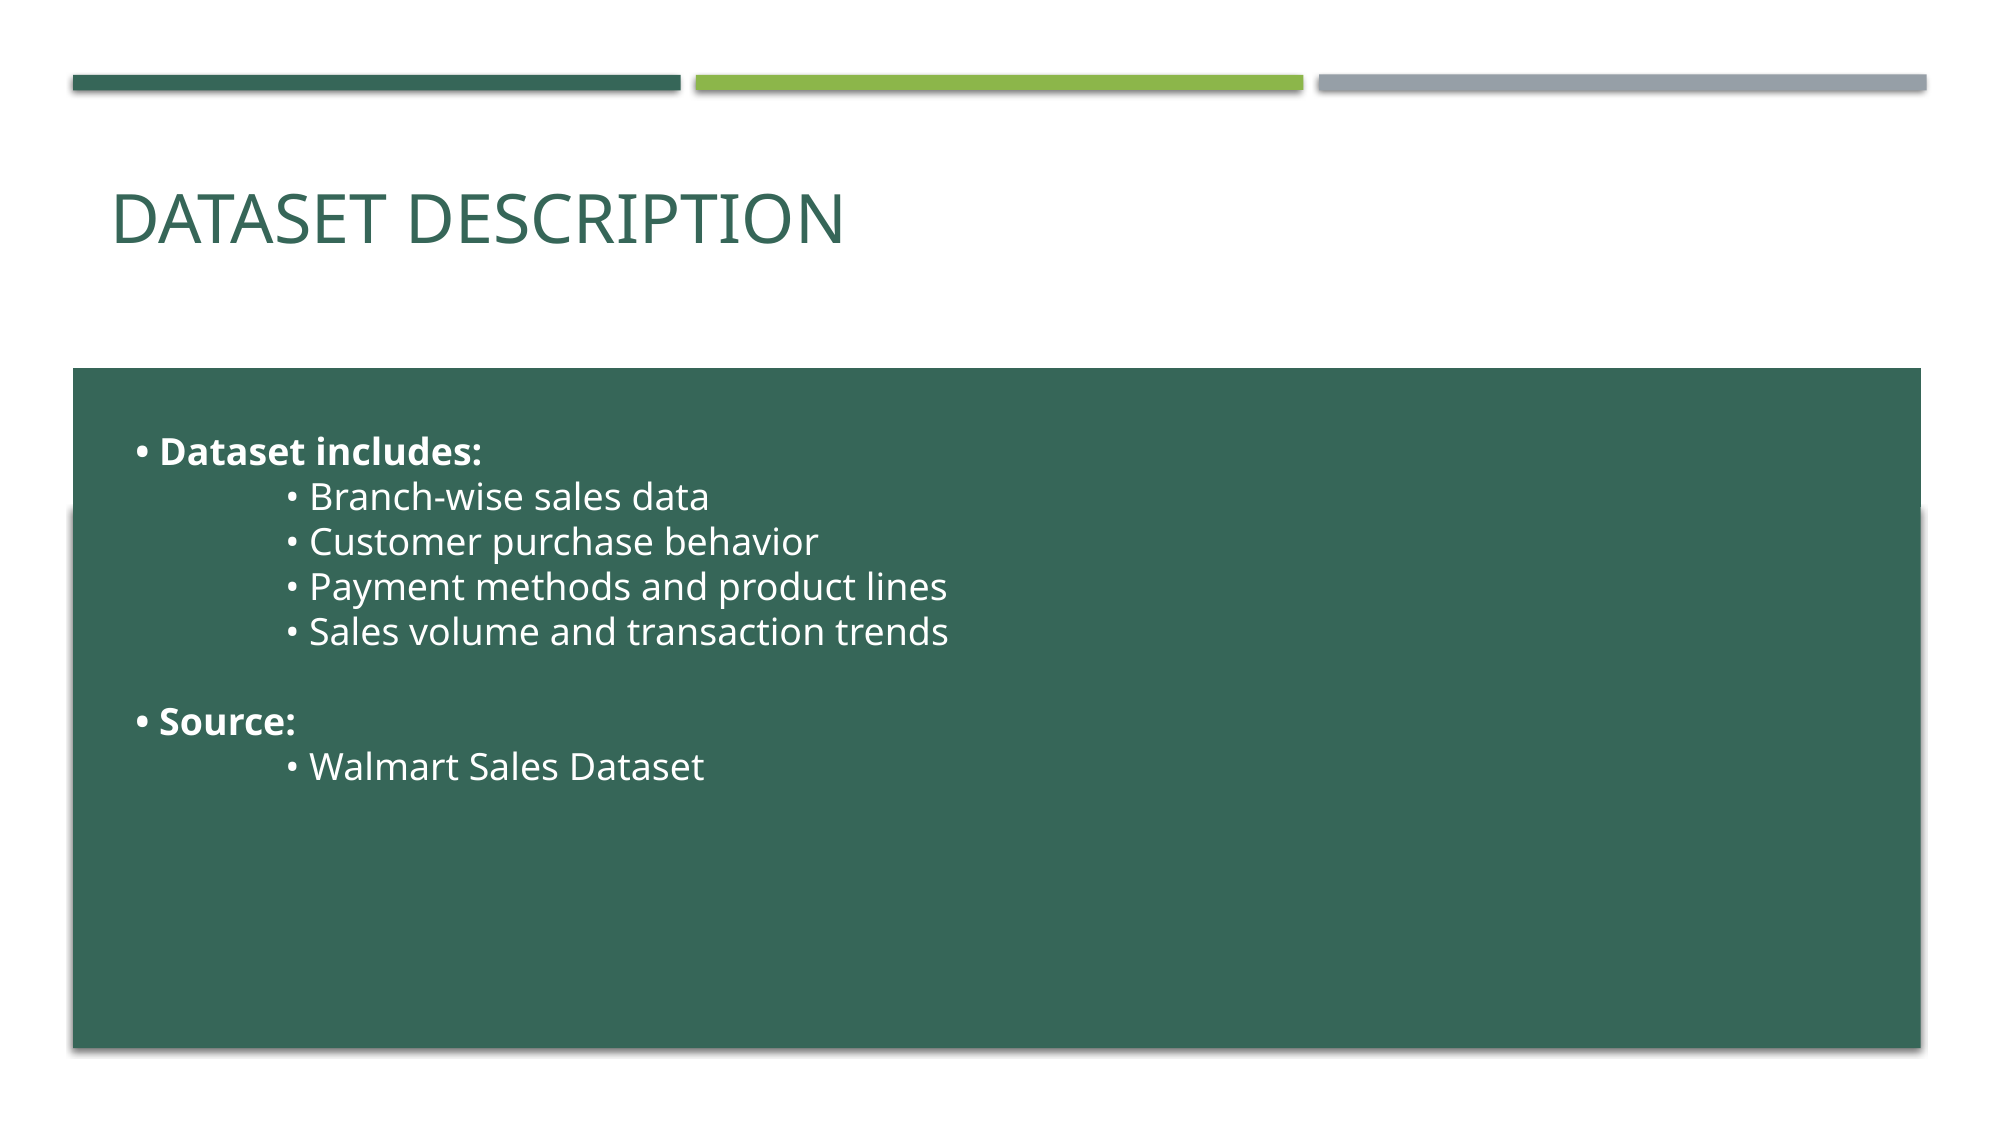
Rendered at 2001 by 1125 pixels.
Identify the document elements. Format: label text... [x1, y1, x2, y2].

picture [72, 367, 1921, 507]
text_box • Dataset includes: • Branch-wise sales data • Customer purchase behavior • Payment methods and product lines • Sales volume and transaction trends • Source: • Walmart Sales Dataset [120, 518, 1570, 796]
title DATASET DESCRIPTION [95, 167, 1899, 265]
